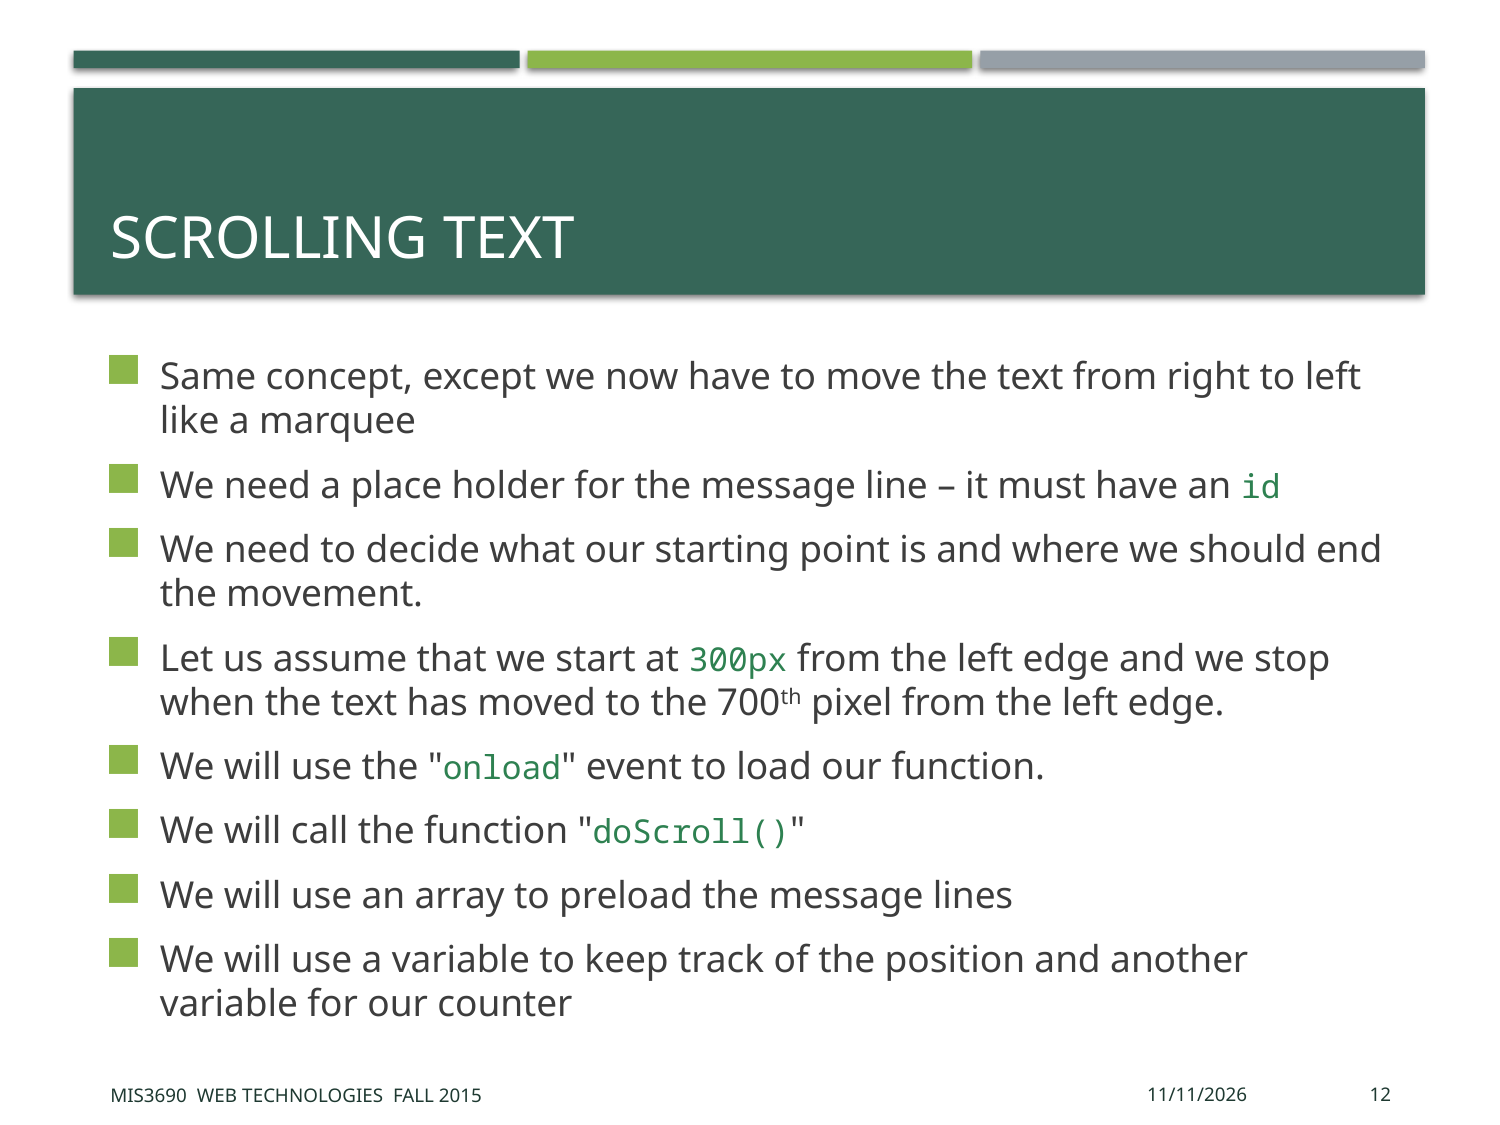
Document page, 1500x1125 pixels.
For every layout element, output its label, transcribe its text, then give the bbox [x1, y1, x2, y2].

footer MIS3690 Web Technologies Fall 2015 [95, 1064, 895, 1125]
slide_number 12 [1279, 1065, 1406, 1125]
list Same concept, except we now have to move the text from right to left like a marquee We need a place holder for the message line – it must have an id We need to decide what our starting point is and where we should end the movement. Let us assume that we start at 300px from the left edge and we stop when the text has moved to the 700th pixel from the left edge. We will use the "onload" event to load our function. We will call the function "doScroll()" We will use an array to preload the message lines We will use a variable to keep track of the position and another variable for our counter [95, 344, 1406, 1038]
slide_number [911, 1065, 1262, 1125]
title Scrolling Text [95, 99, 1406, 278]
